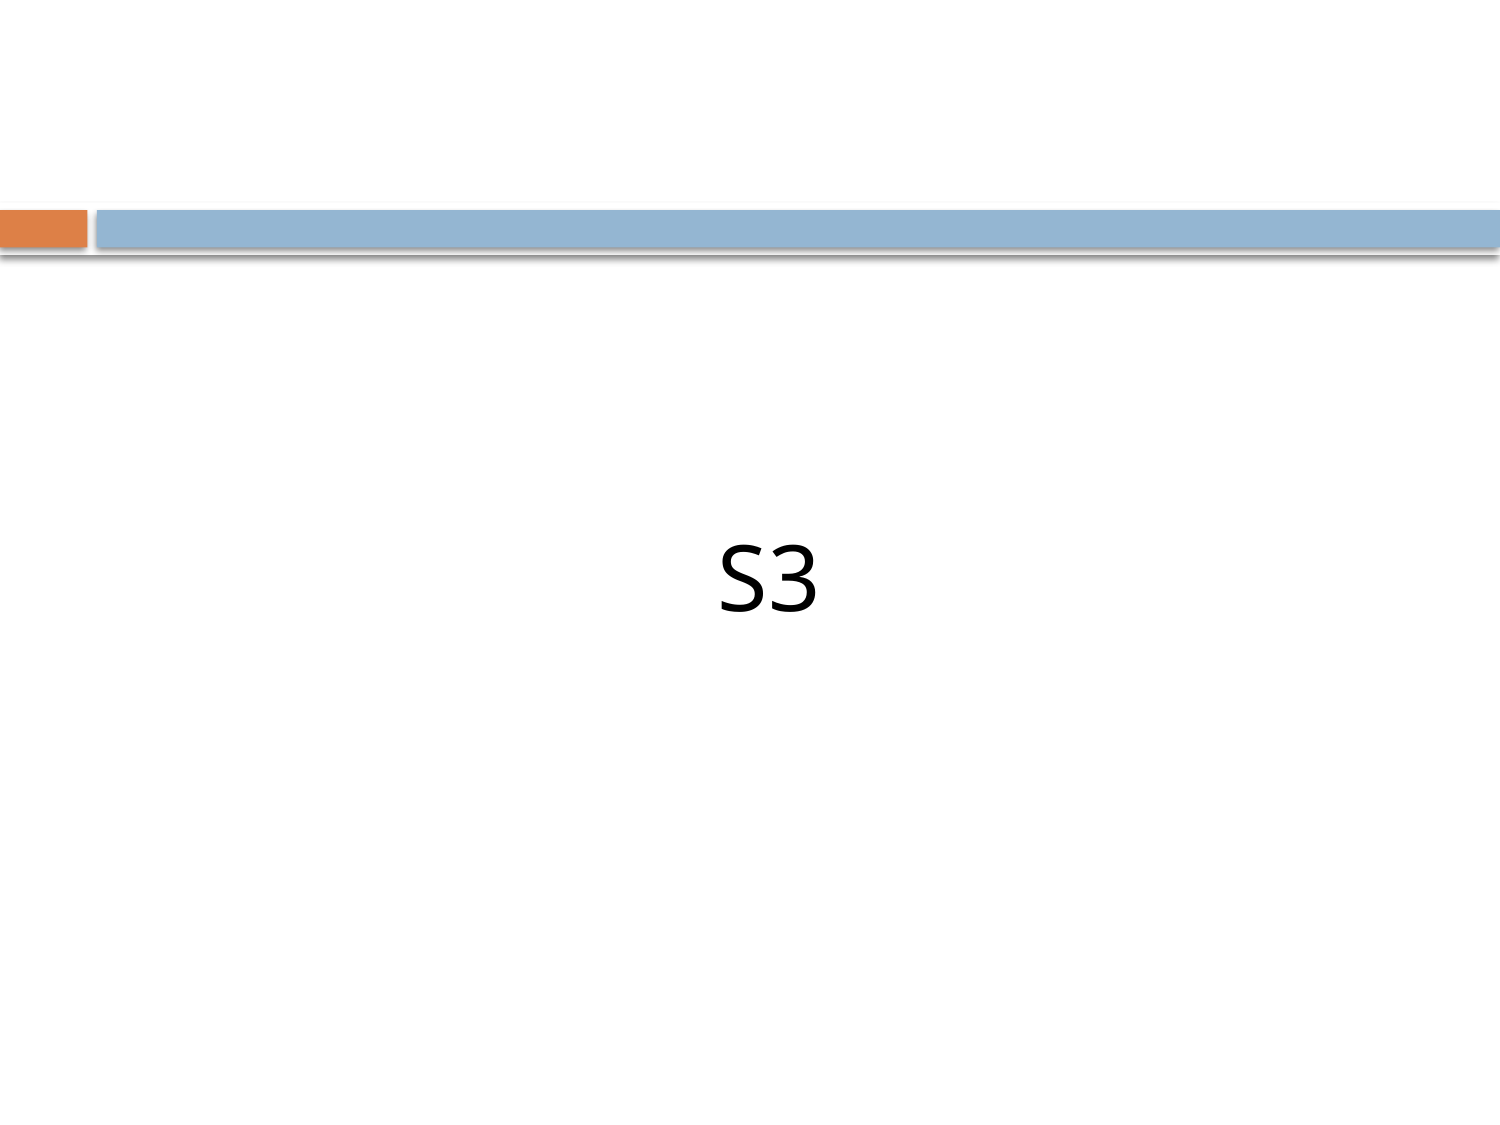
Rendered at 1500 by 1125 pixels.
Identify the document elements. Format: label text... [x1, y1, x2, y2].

list S3 [100, 262, 1438, 1000]
